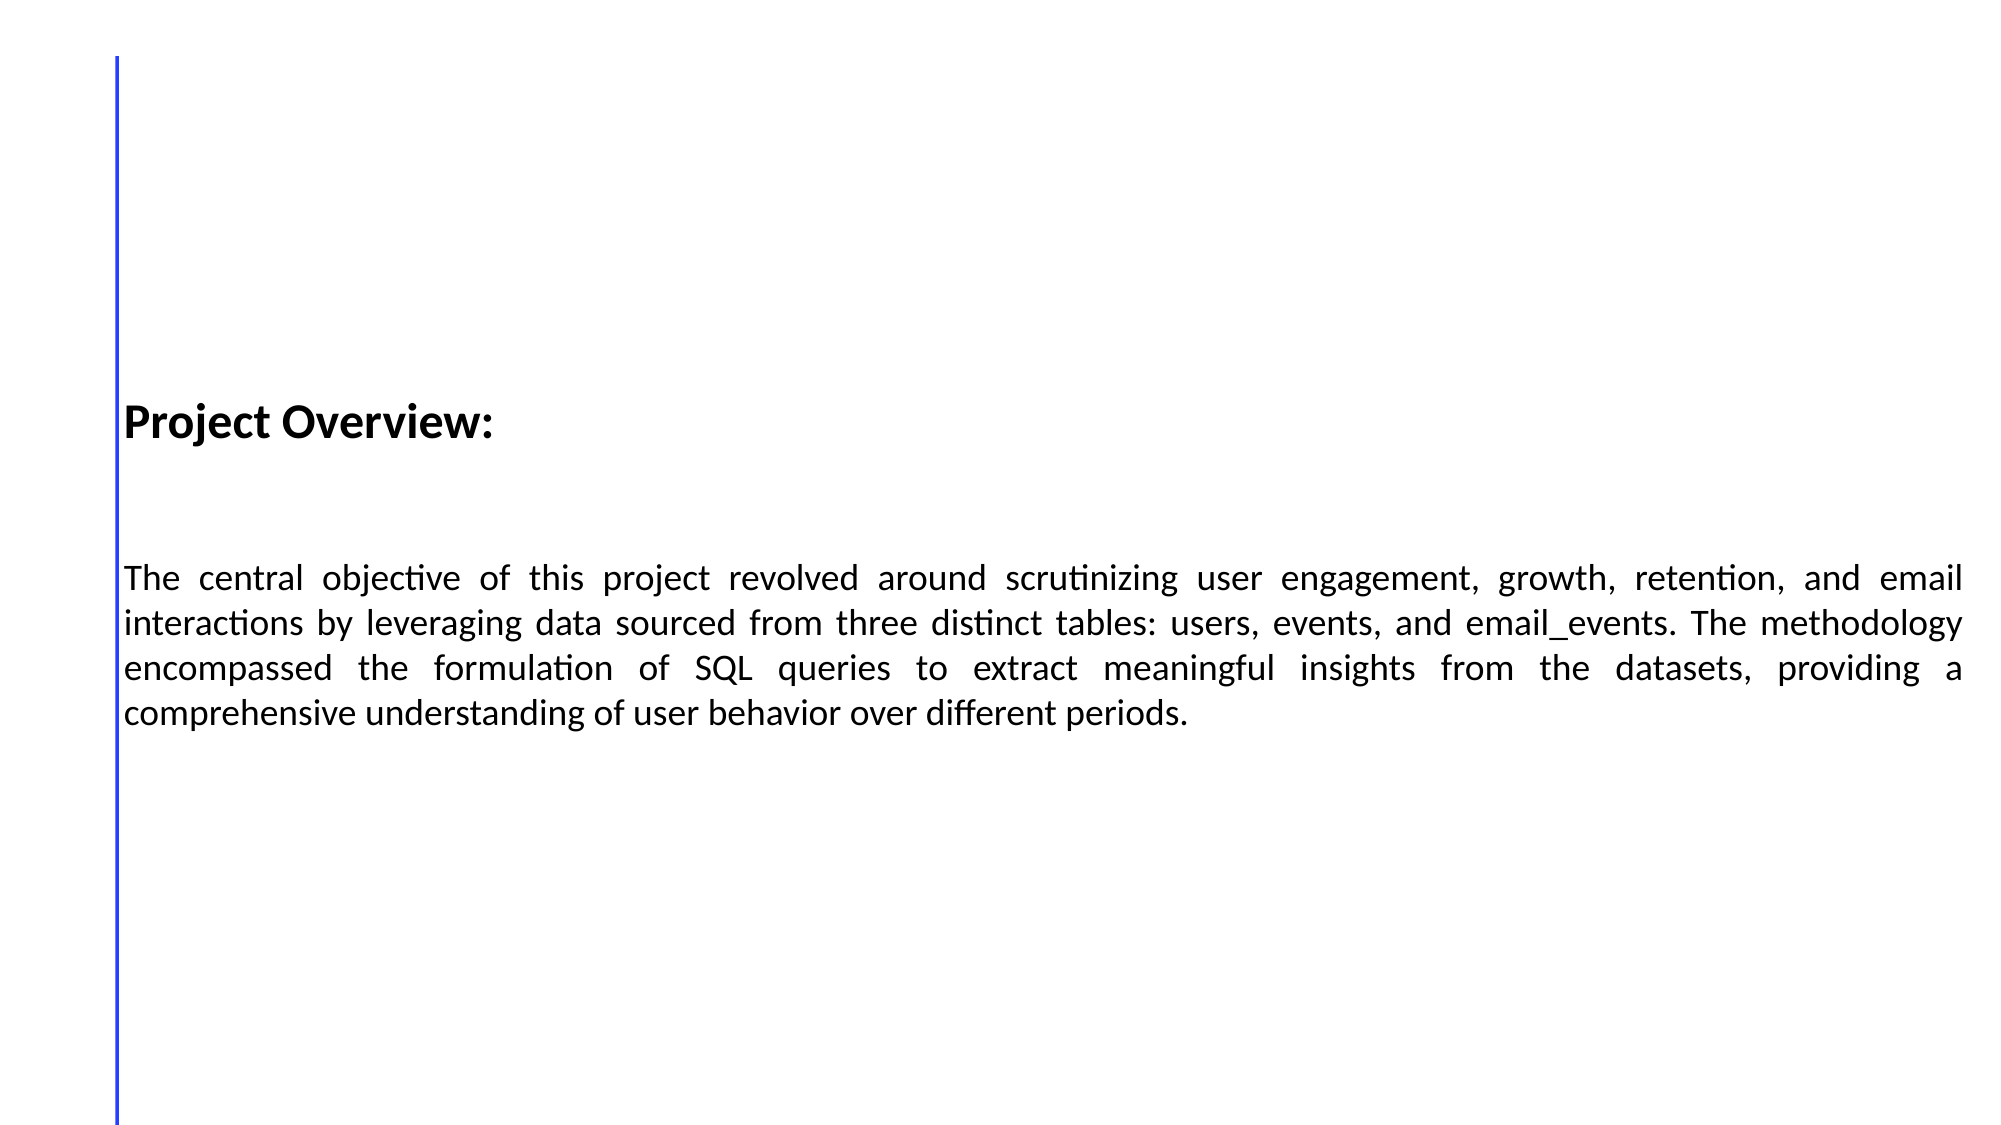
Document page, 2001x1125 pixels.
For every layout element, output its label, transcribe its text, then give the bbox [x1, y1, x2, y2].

text_box Project Overview: The central objective of this project revolved around scrutinizing user engagement, growth, retention, and email interactions by leveraging data sourced from three distinct tables: users, events, and email_events. The methodology encompassed the formulation of SQL queries to extract meaningful insights from the datasets, providing a comprehensive understanding of user behavior over different periods. [109, 380, 1981, 741]
